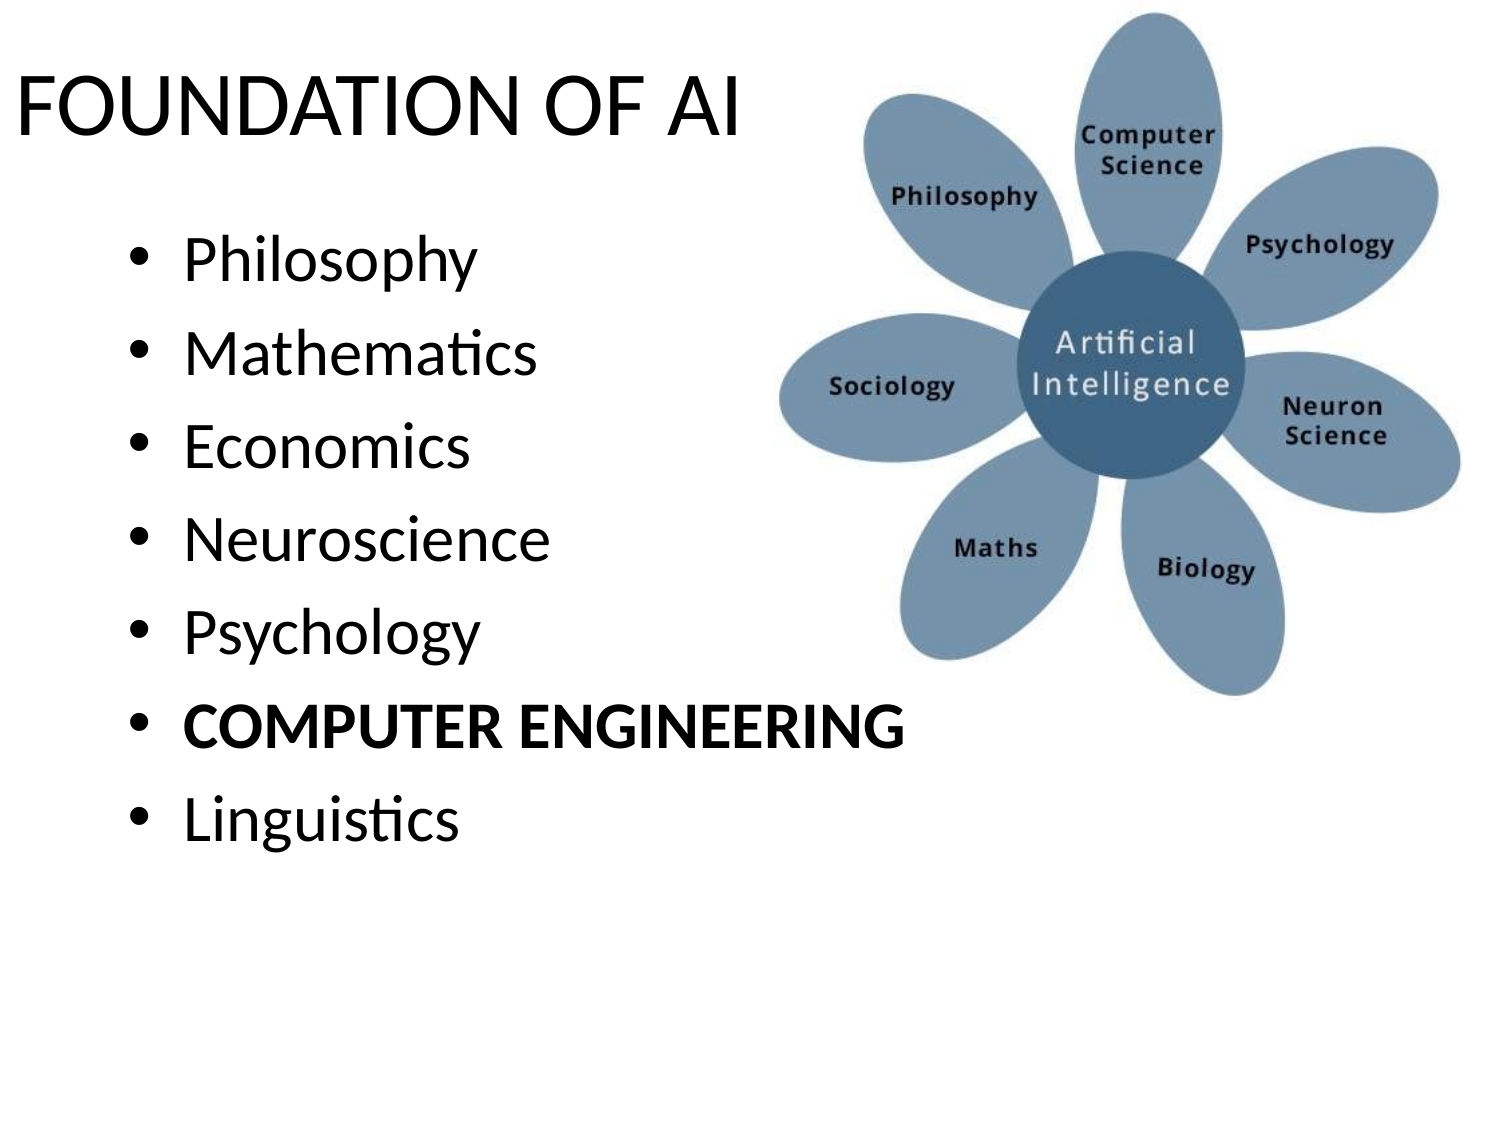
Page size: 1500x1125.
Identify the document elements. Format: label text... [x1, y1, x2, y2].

list Philosophy Mathematics Economics Neuroscience Psychology COMPUTER ENGINEERING Linguistics [112, 207, 1463, 950]
picture [774, 0, 1464, 701]
title FOUNDATION OF AI [0, 4, 769, 192]
